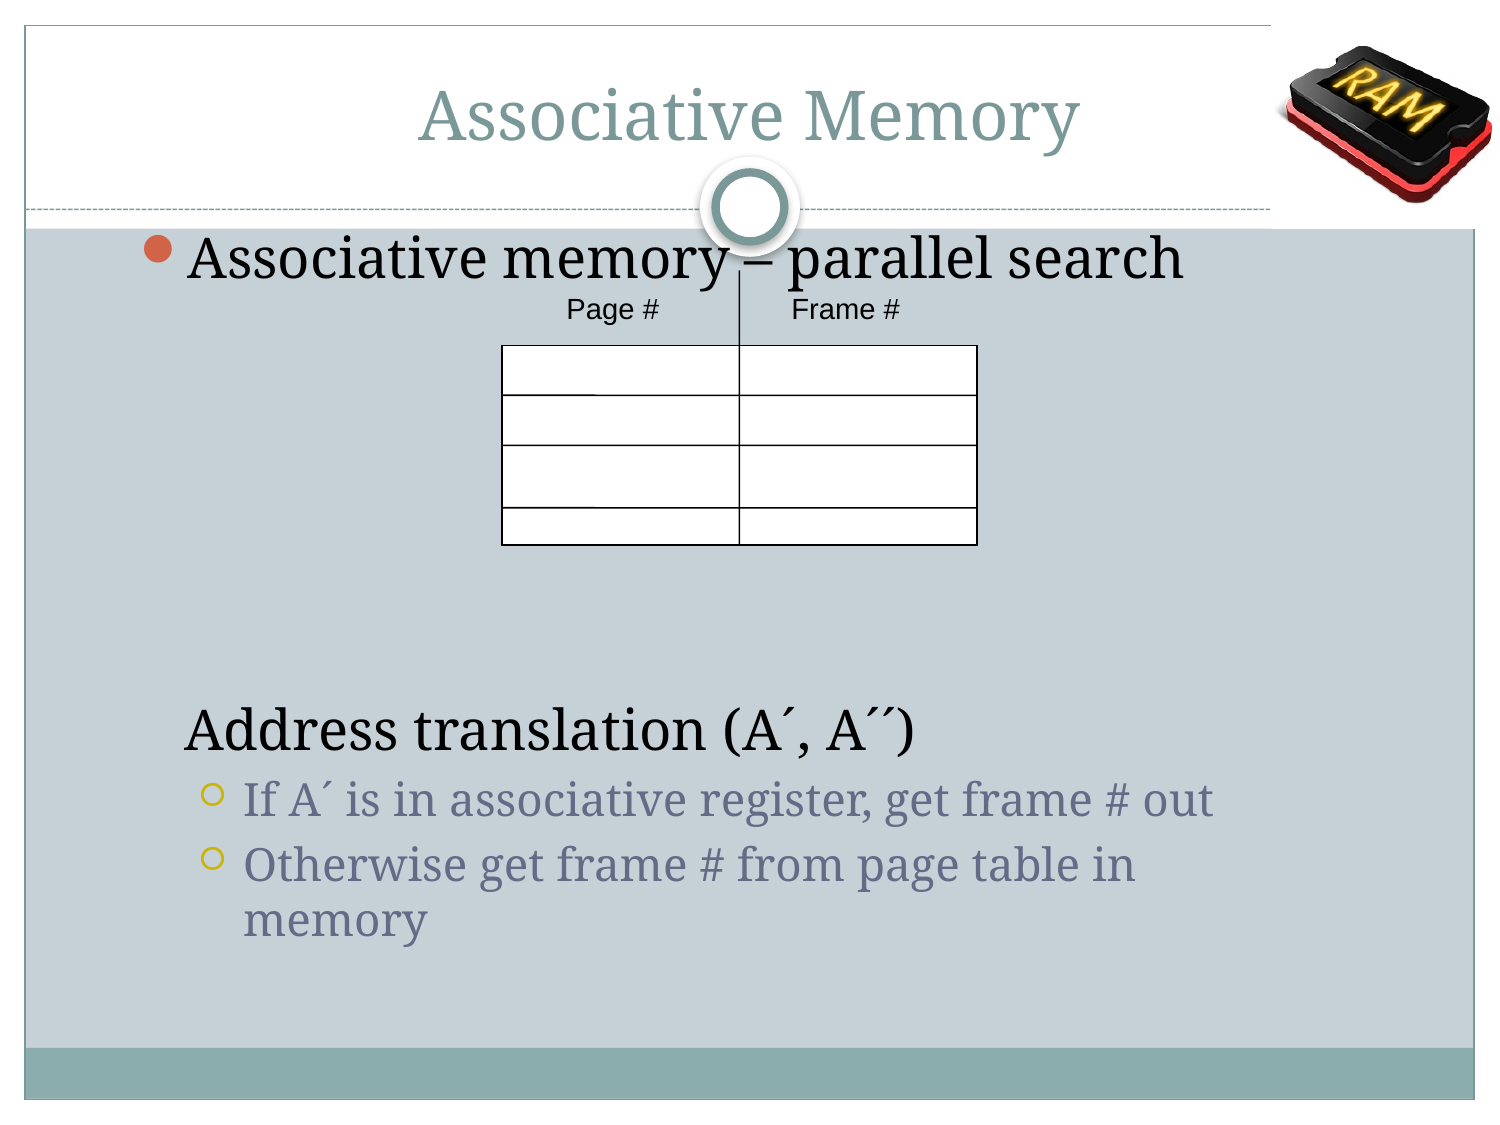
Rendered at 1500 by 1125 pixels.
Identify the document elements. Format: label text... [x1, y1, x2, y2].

text_box [740, 446, 977, 507]
text_box [740, 396, 977, 445]
text_box [501, 345, 739, 395]
title Associative Memory [49, 37, 1450, 163]
list Associative memory – parallel search Address translation (A´, A´´) If A´ is in associative register, get frame # out Otherwise get frame # from page table in memory [124, 214, 1332, 950]
text_box Page # [551, 282, 765, 333]
text_box [740, 508, 977, 546]
text_box [501, 446, 739, 507]
text_box [501, 396, 739, 445]
text_box [501, 508, 739, 546]
picture [1271, 0, 1500, 229]
text_box [740, 345, 977, 395]
text_box Frame # [776, 282, 990, 333]
